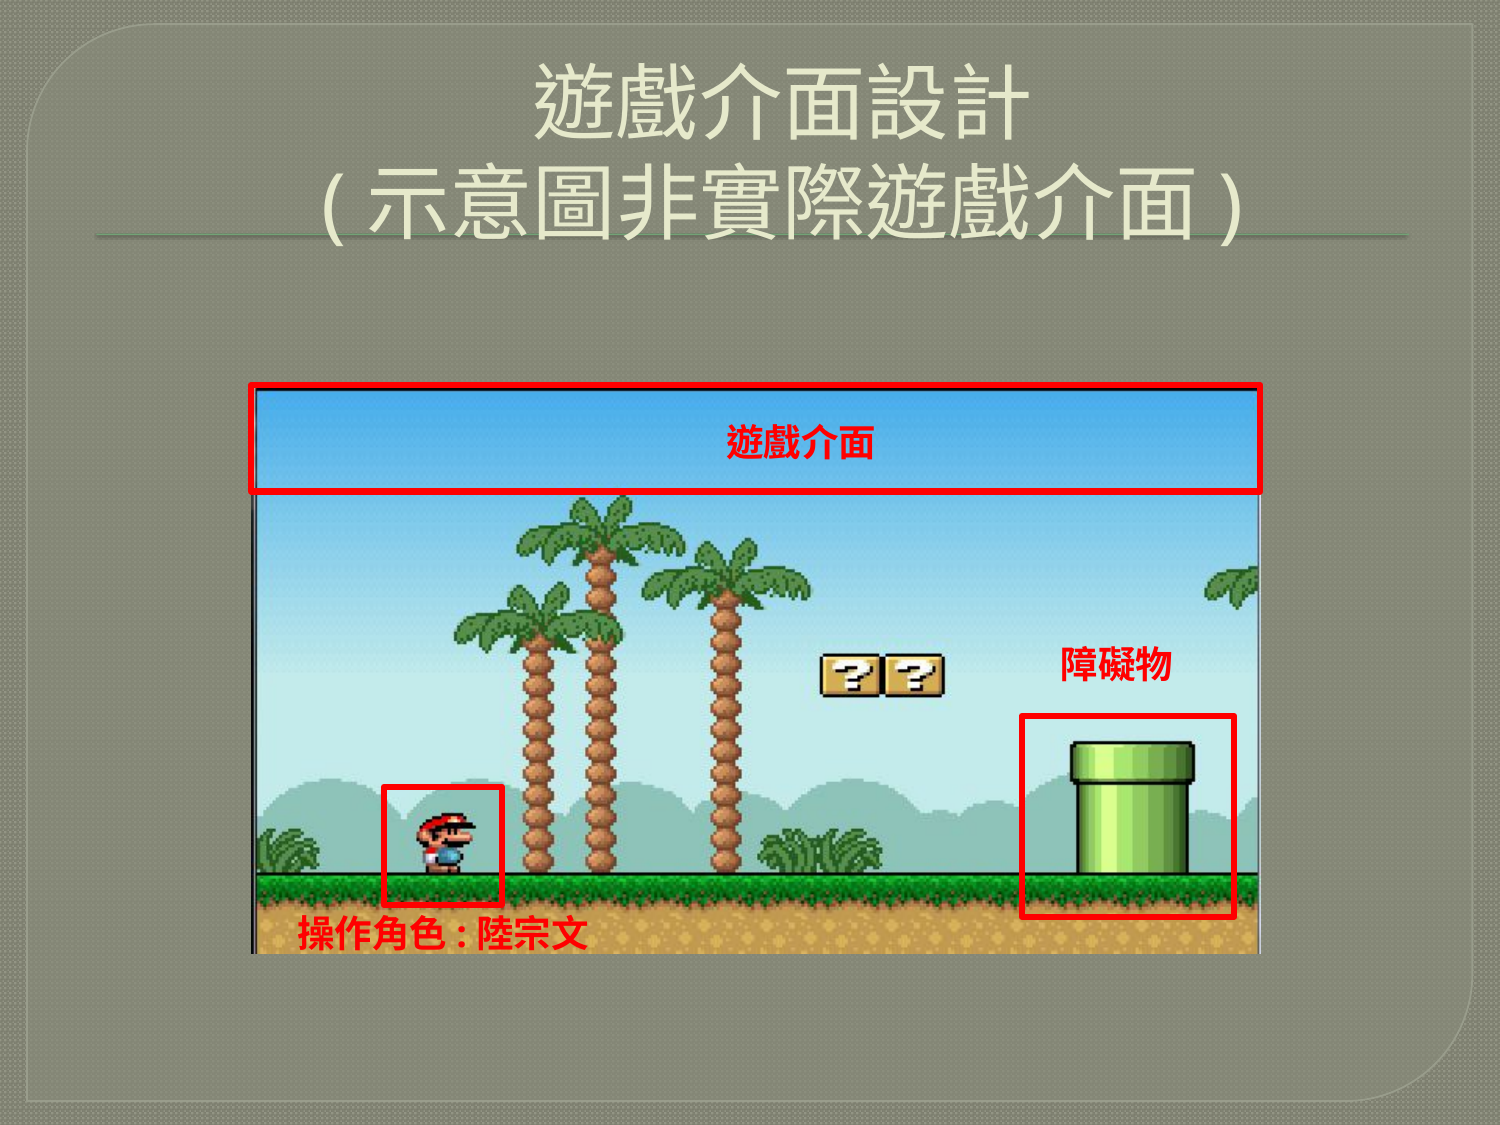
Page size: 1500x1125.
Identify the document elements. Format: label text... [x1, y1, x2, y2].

picture [250, 385, 1261, 955]
text_box [248, 382, 1263, 386]
text_box 遊戲介面設計 (示意圖非實際遊戲介面) [251, 42, 1306, 258]
